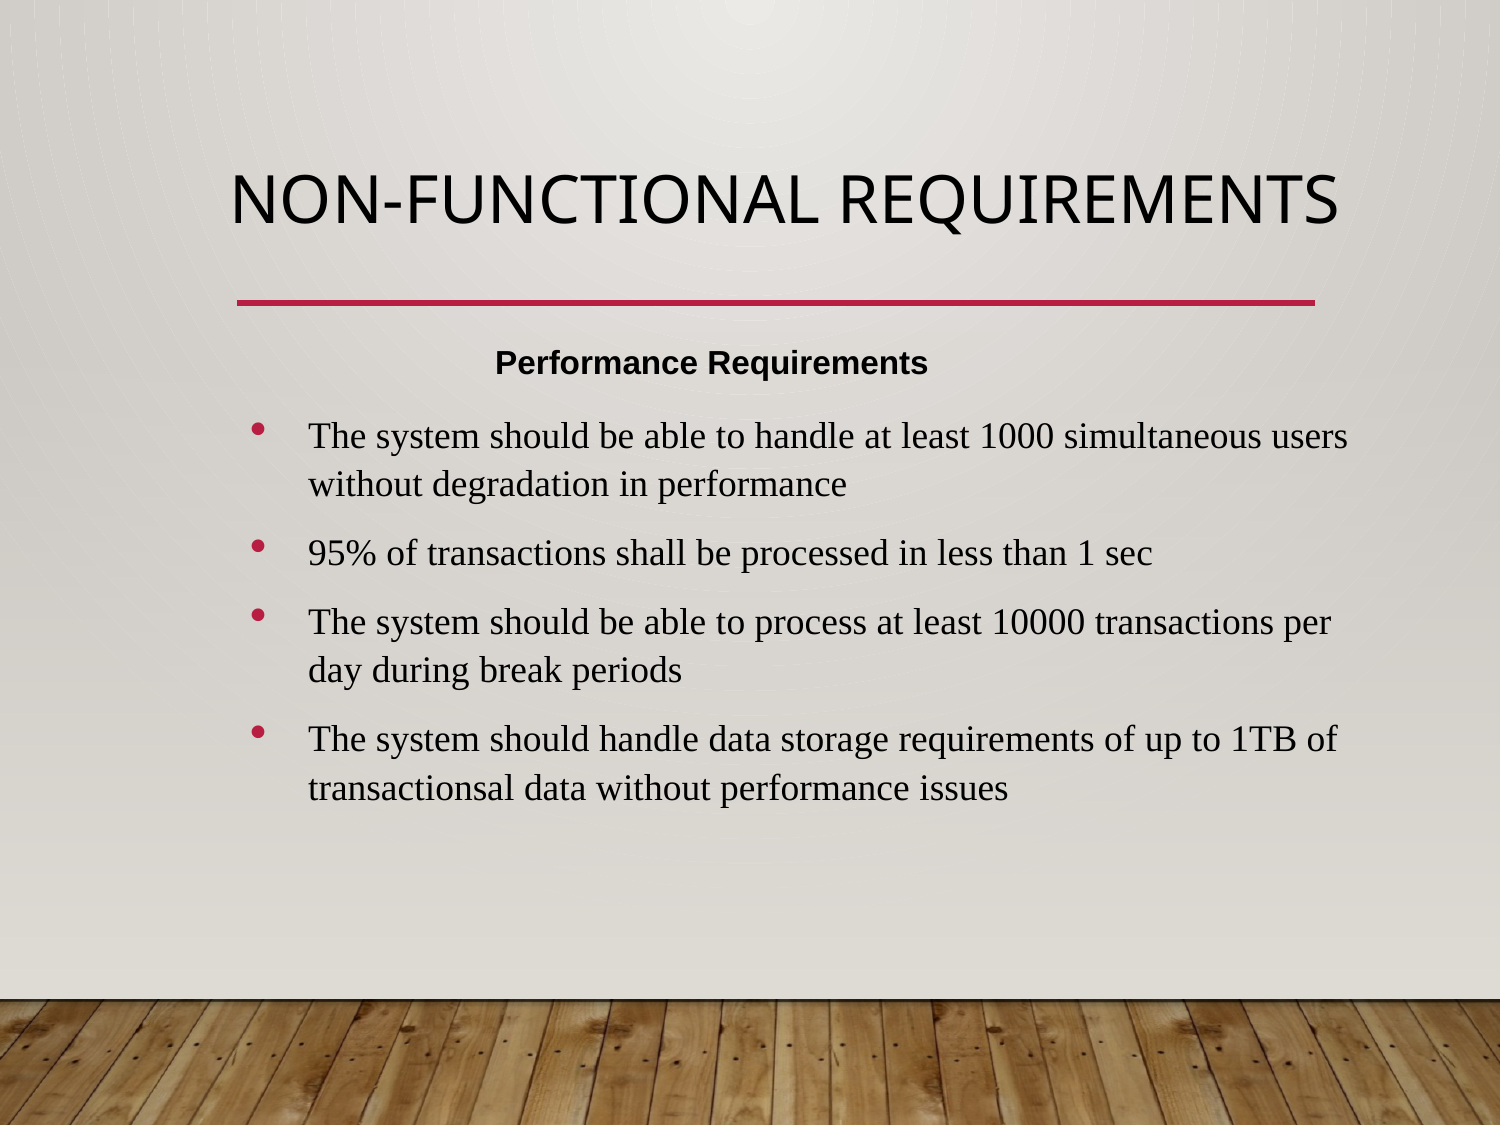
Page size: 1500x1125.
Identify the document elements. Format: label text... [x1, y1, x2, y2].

list Performance Requirements The system should be able to handle at least 1000 simultaneous users without degradation in performance 95% of transactions shall be processed in less than 1 sec The system should be able to process at least 10000 transactions per day during break periods The system should handle data storage requirements of up to 1TB of transactionsal data without performance issues [236, 331, 1384, 1026]
title Non-Functional Requirements [214, 158, 1407, 331]
picture [0, 999, 1500, 1125]
